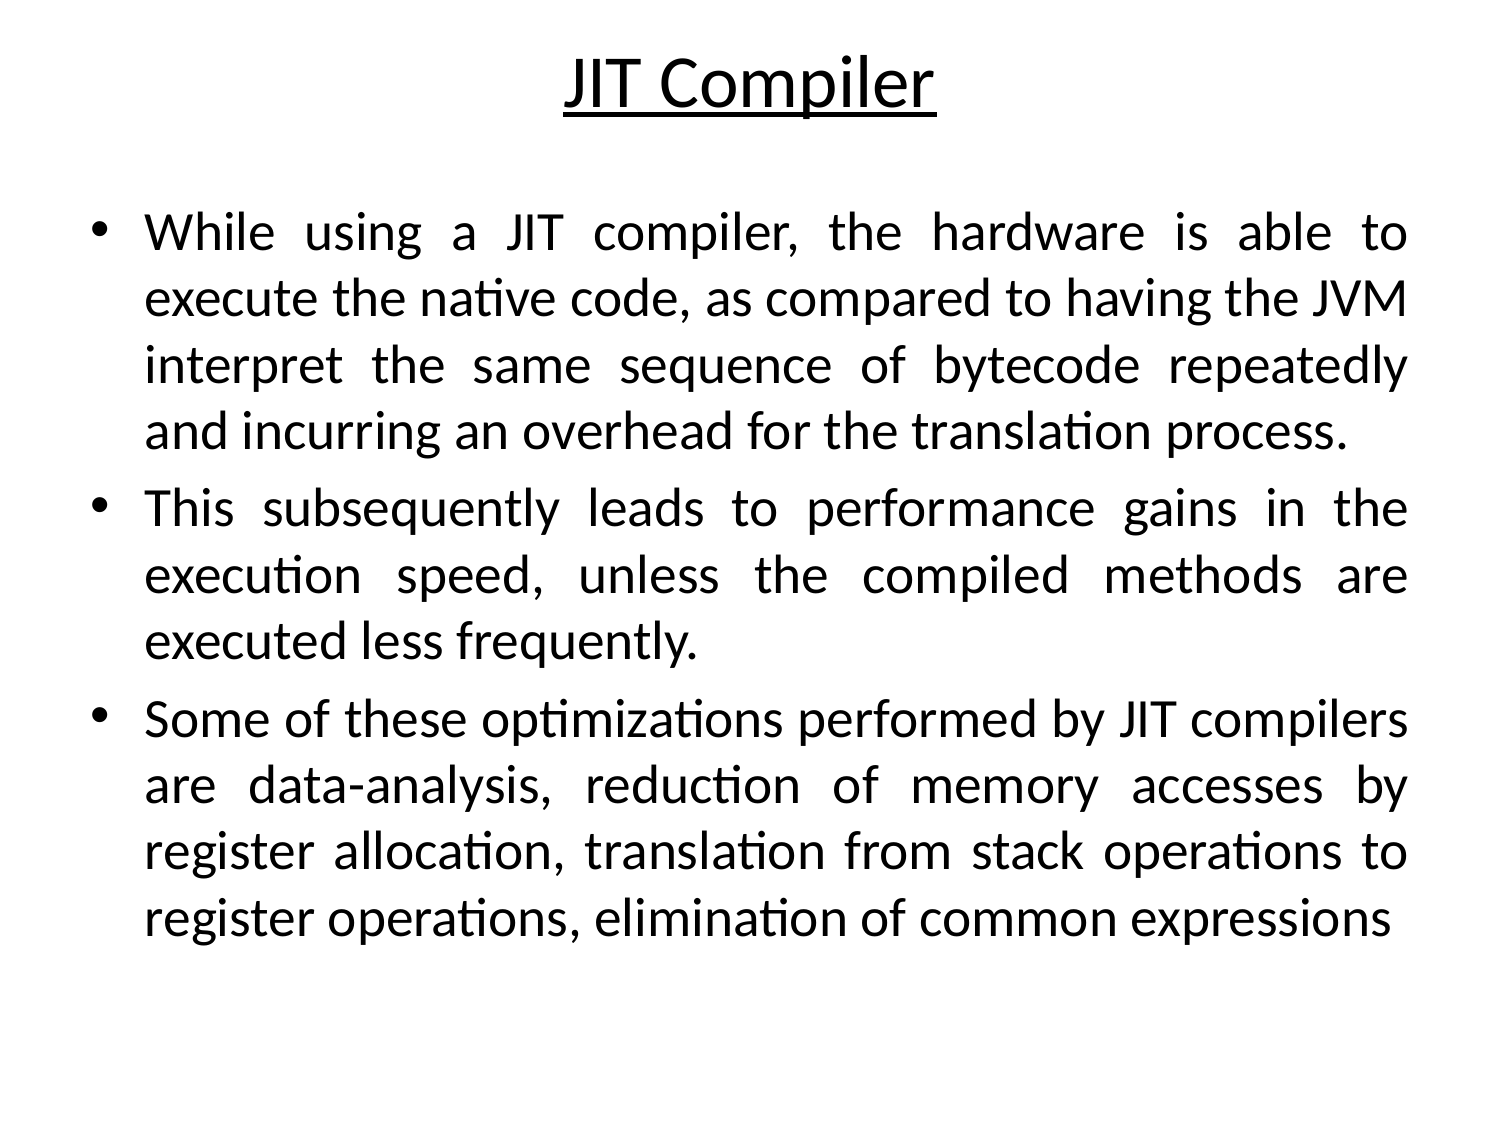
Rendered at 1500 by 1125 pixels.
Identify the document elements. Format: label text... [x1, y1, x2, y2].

title JIT Compiler [75, 24, 1425, 213]
list While using a JIT compiler, the hardware is able to execute the native code, as compared to having the JVM interpret the same sequence of bytecode repeatedly and incurring an overhead for the translation process. This subsequently leads to performance gains in the execution speed, unless the compiled methods are executed less frequently. Some of these optimizations performed by JIT compilers are data-analysis, reduction of memory accesses by register allocation, translation from stack operations to register operations, elimination of common expressions [75, 213, 1425, 1005]
